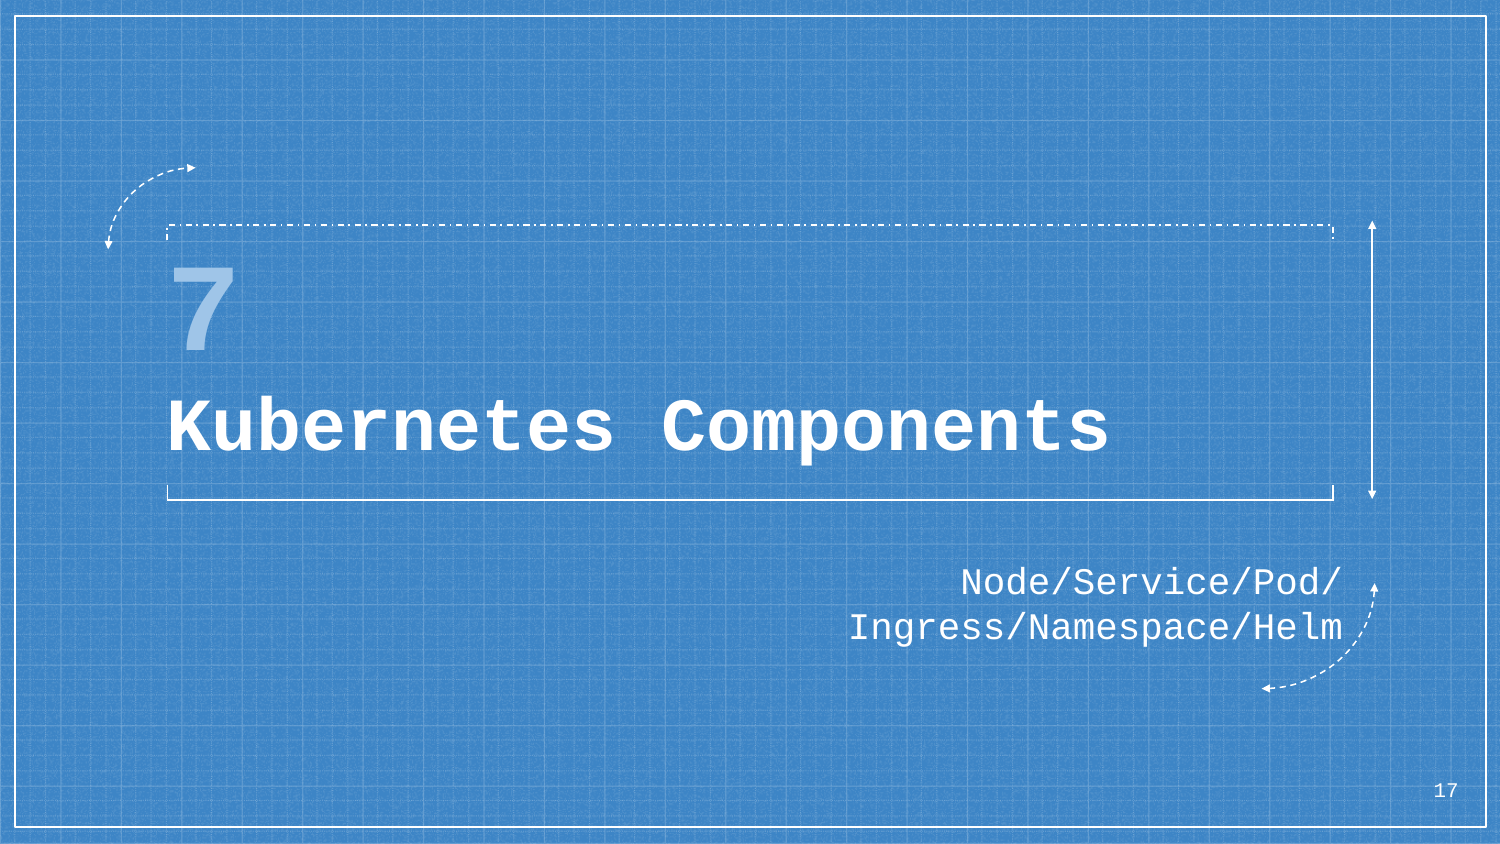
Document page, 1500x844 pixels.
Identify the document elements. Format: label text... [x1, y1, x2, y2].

title 7 Kubernetes Components [151, 210, 1340, 452]
slide_number 17 [1398, 761, 1474, 810]
subtitle Node/Service/Pod/Ingress/Namespace/Helm [758, 541, 1358, 671]
picture [0, 0, 1500, 844]
